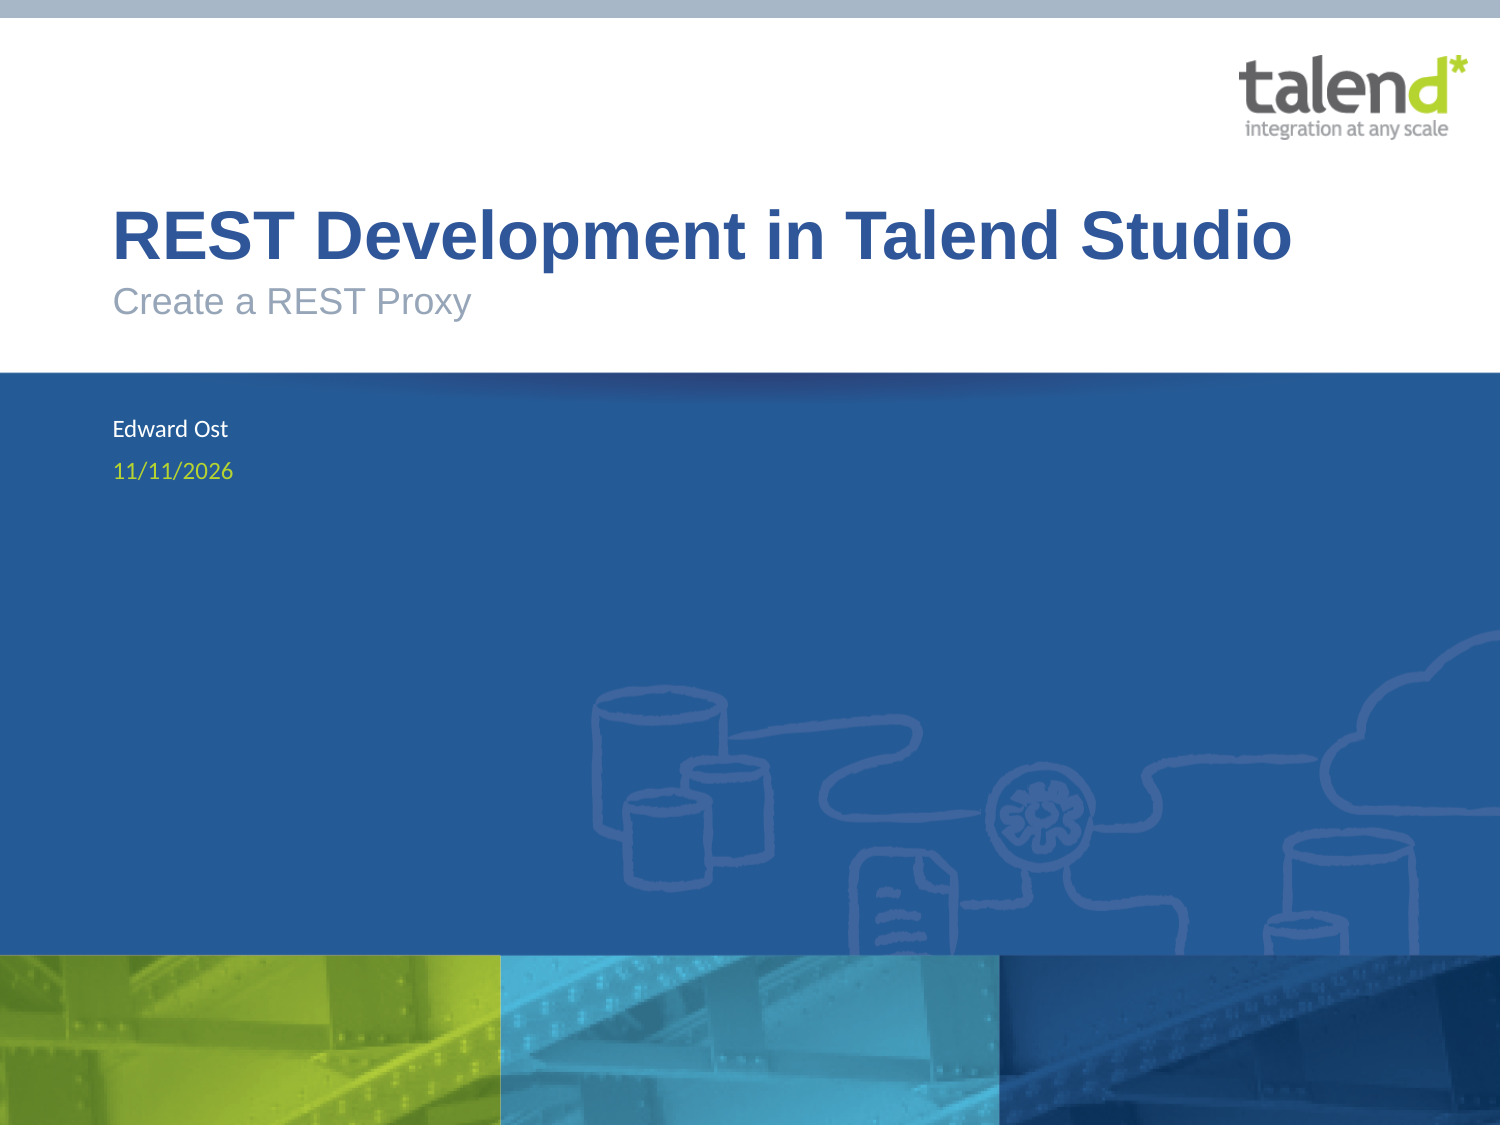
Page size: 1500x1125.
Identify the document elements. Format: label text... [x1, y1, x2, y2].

picture [0, 0, 1500, 1125]
title REST Development in Talend Studio [112, 95, 1388, 273]
text_box Edward Ost 10/11/2013 [112, 412, 559, 517]
subtitle Create a REST Proxy [112, 277, 1388, 356]
